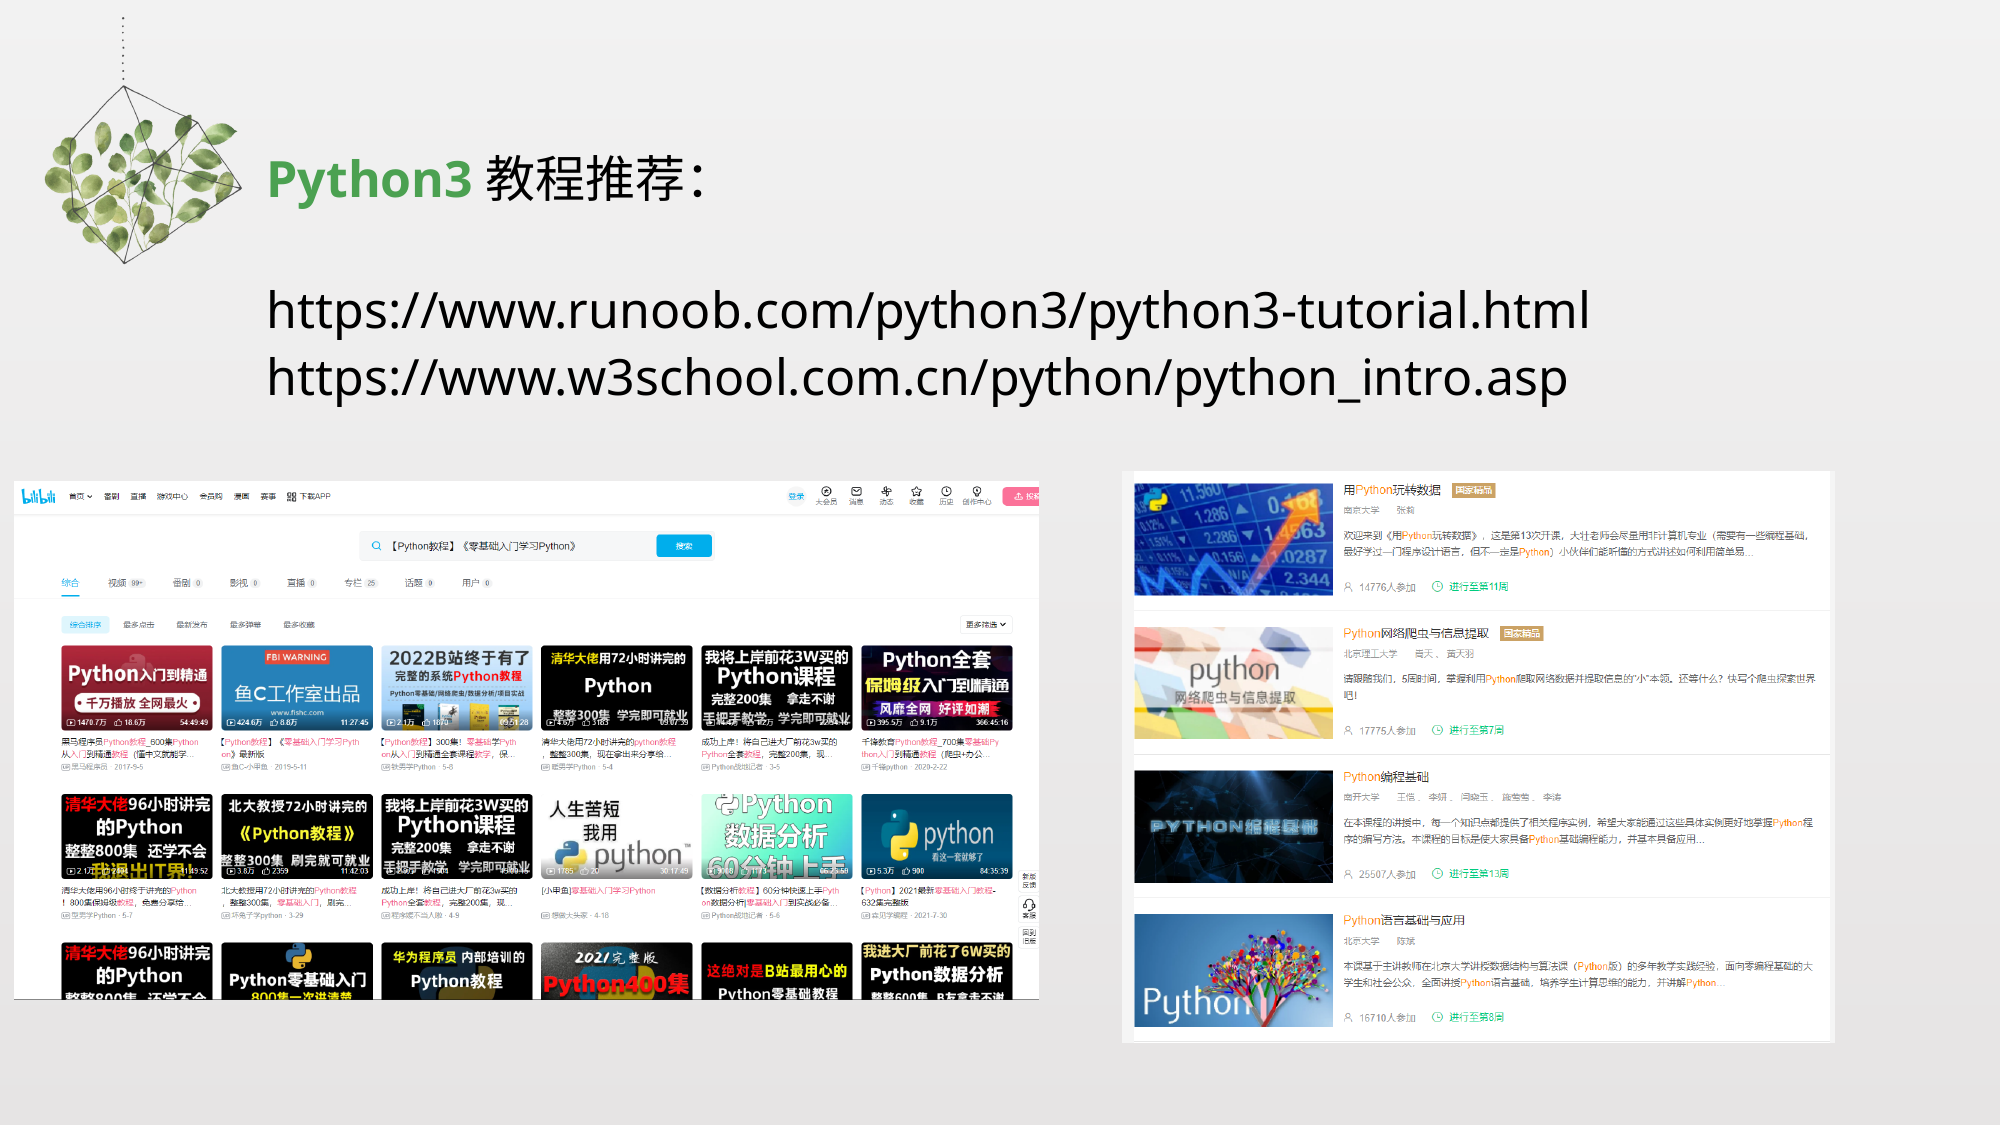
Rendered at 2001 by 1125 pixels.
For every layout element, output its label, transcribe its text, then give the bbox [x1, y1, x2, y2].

picture [1122, 471, 1835, 1043]
picture [14, 0, 270, 278]
picture [14, 481, 1039, 1000]
text_box Python3教程推荐： https://www.runoob.com/python3/python3-tutorial.html https://www.w3school.com.cn/python/python_intro.asp [251, 133, 2000, 479]
